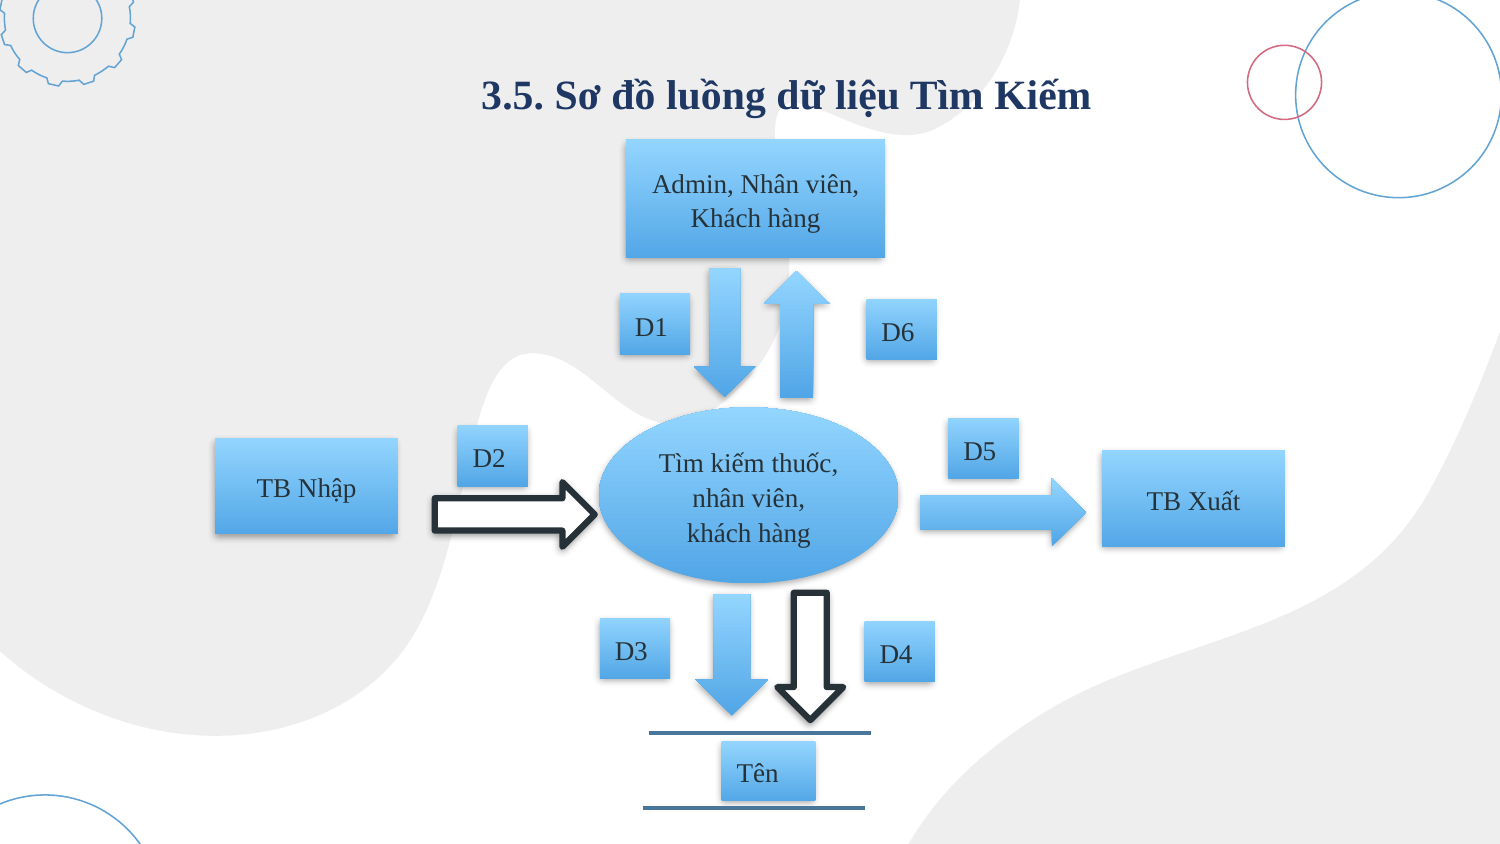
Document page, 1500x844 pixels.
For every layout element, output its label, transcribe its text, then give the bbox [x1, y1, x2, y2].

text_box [214, 139, 1286, 809]
text_box 3.5. Sơ đồ luồng dữ liệu Tìm Kiếm [316, 35, 1113, 126]
